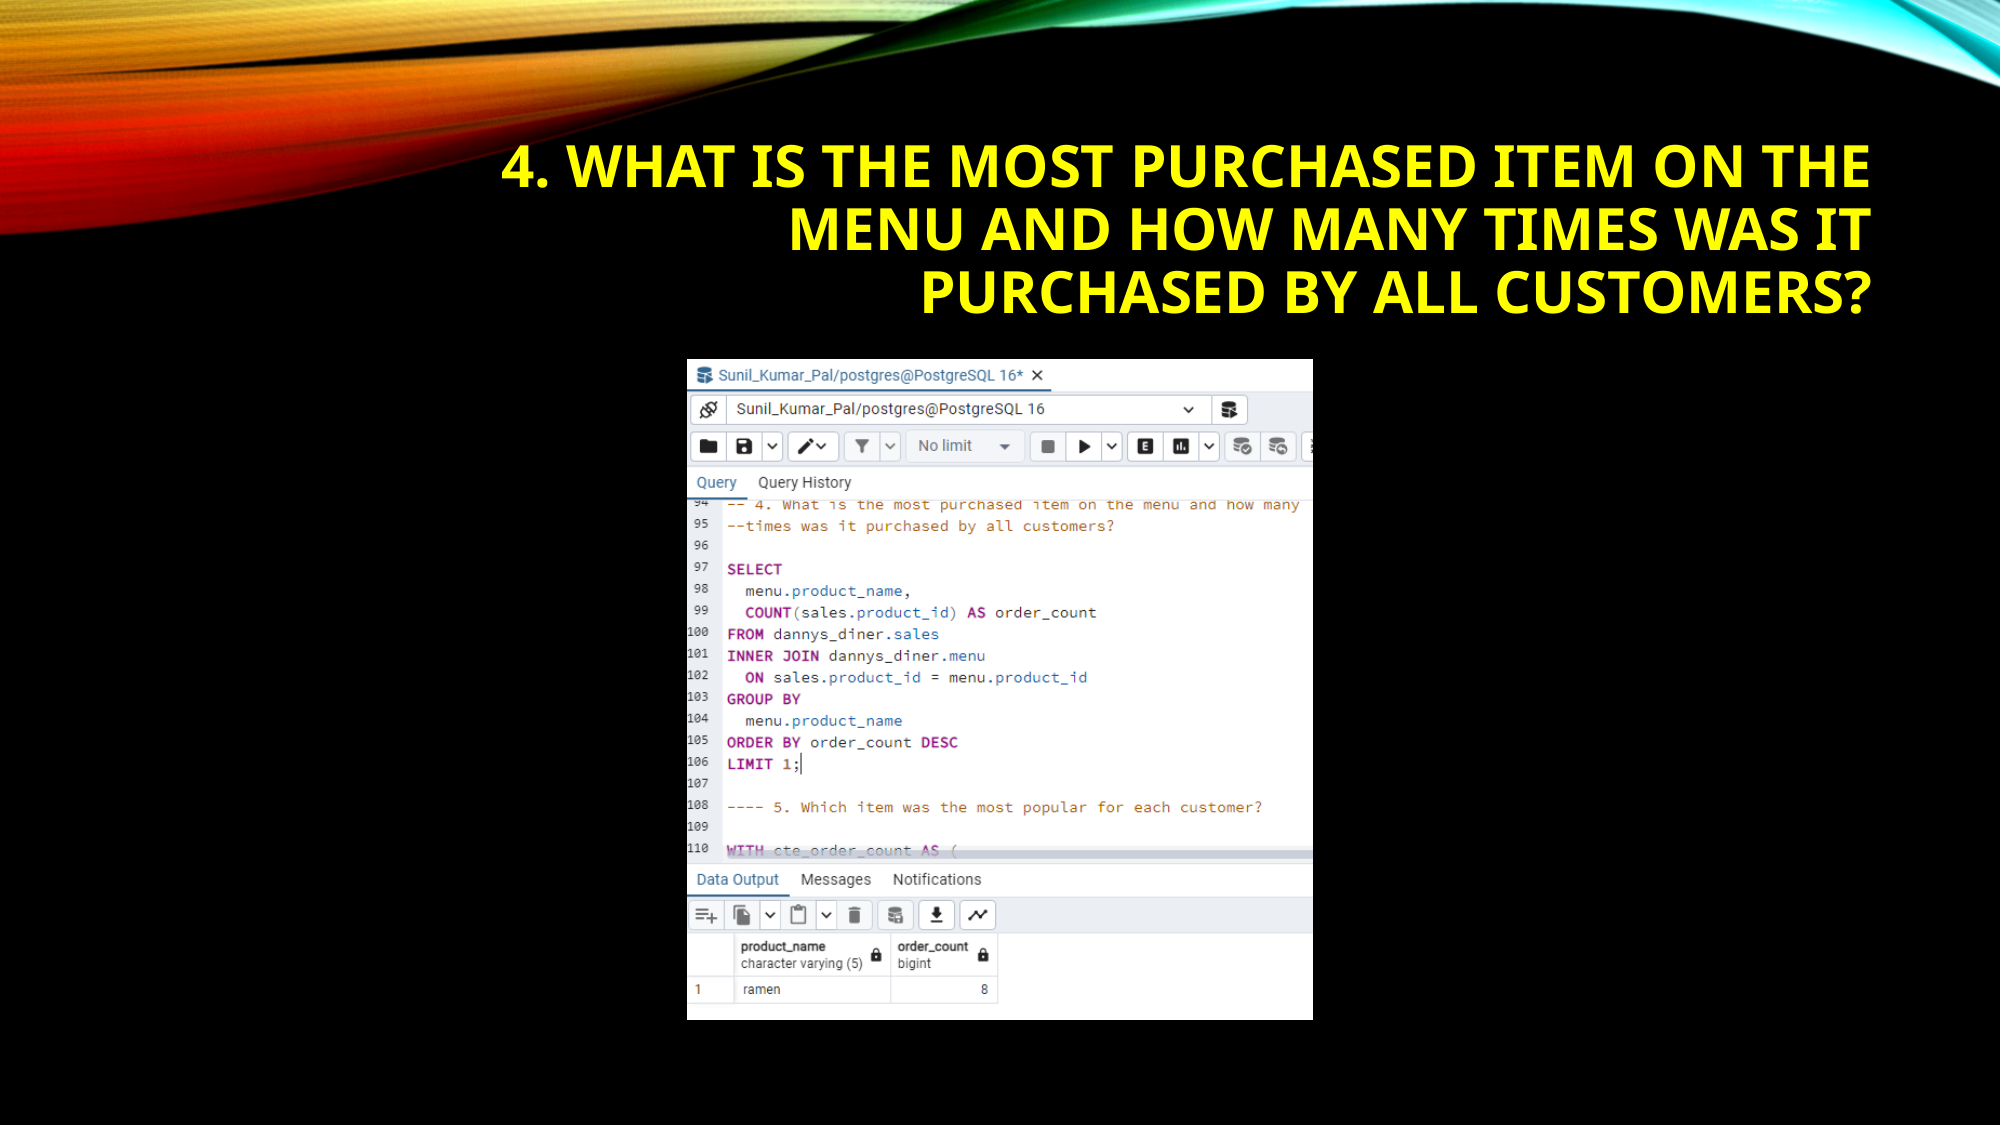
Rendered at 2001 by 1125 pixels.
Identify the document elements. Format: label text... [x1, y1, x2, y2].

picture [0, 0, 2000, 237]
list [686, 359, 1314, 1021]
title 4. What is the most purchased item on the menu and how many times was it purchased by all customers? [474, 125, 1888, 338]
